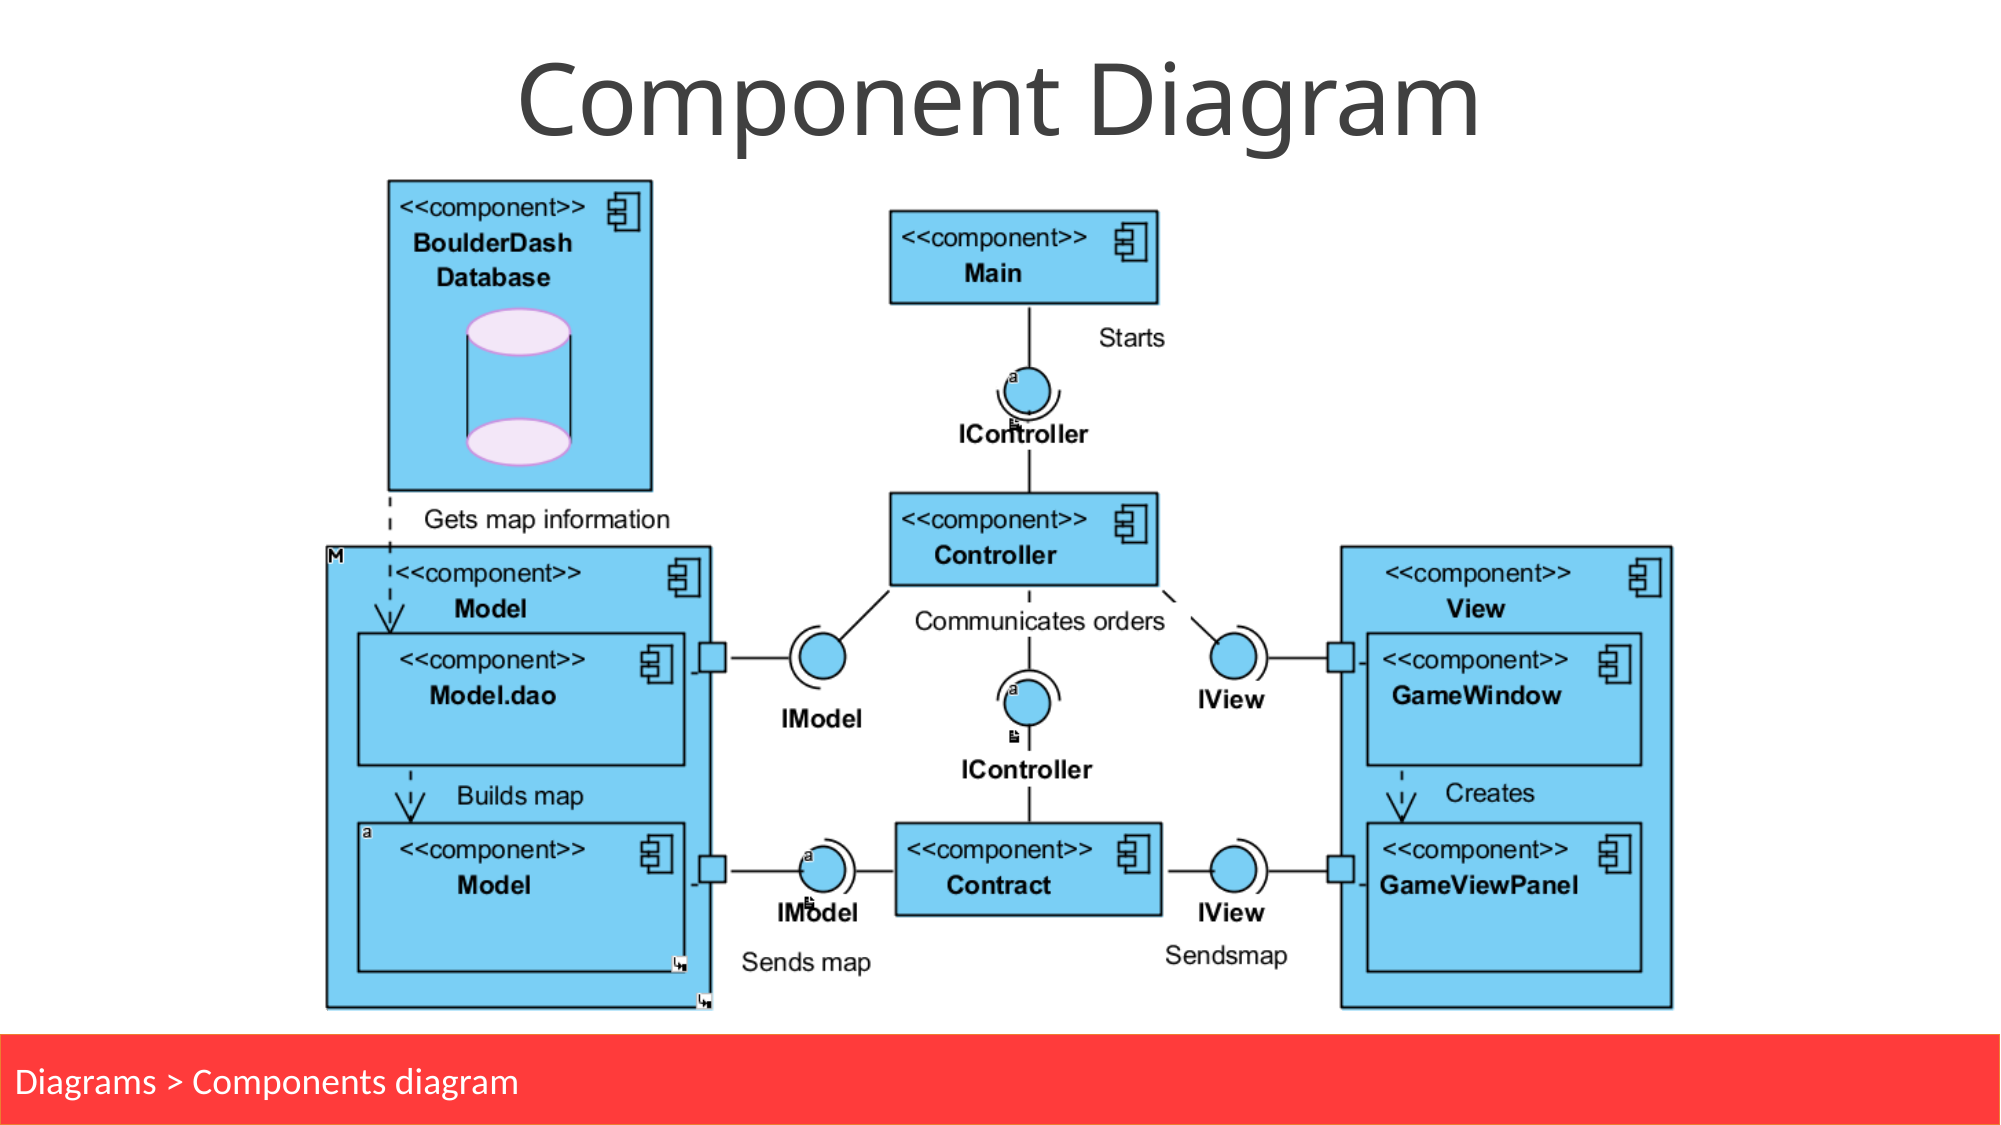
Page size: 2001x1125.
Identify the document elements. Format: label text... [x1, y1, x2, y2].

picture [325, 179, 1675, 1011]
text_box Diagrams > Components diagram [0, 1034, 2000, 1125]
text_box Component Diagram [0, 0, 2000, 210]
